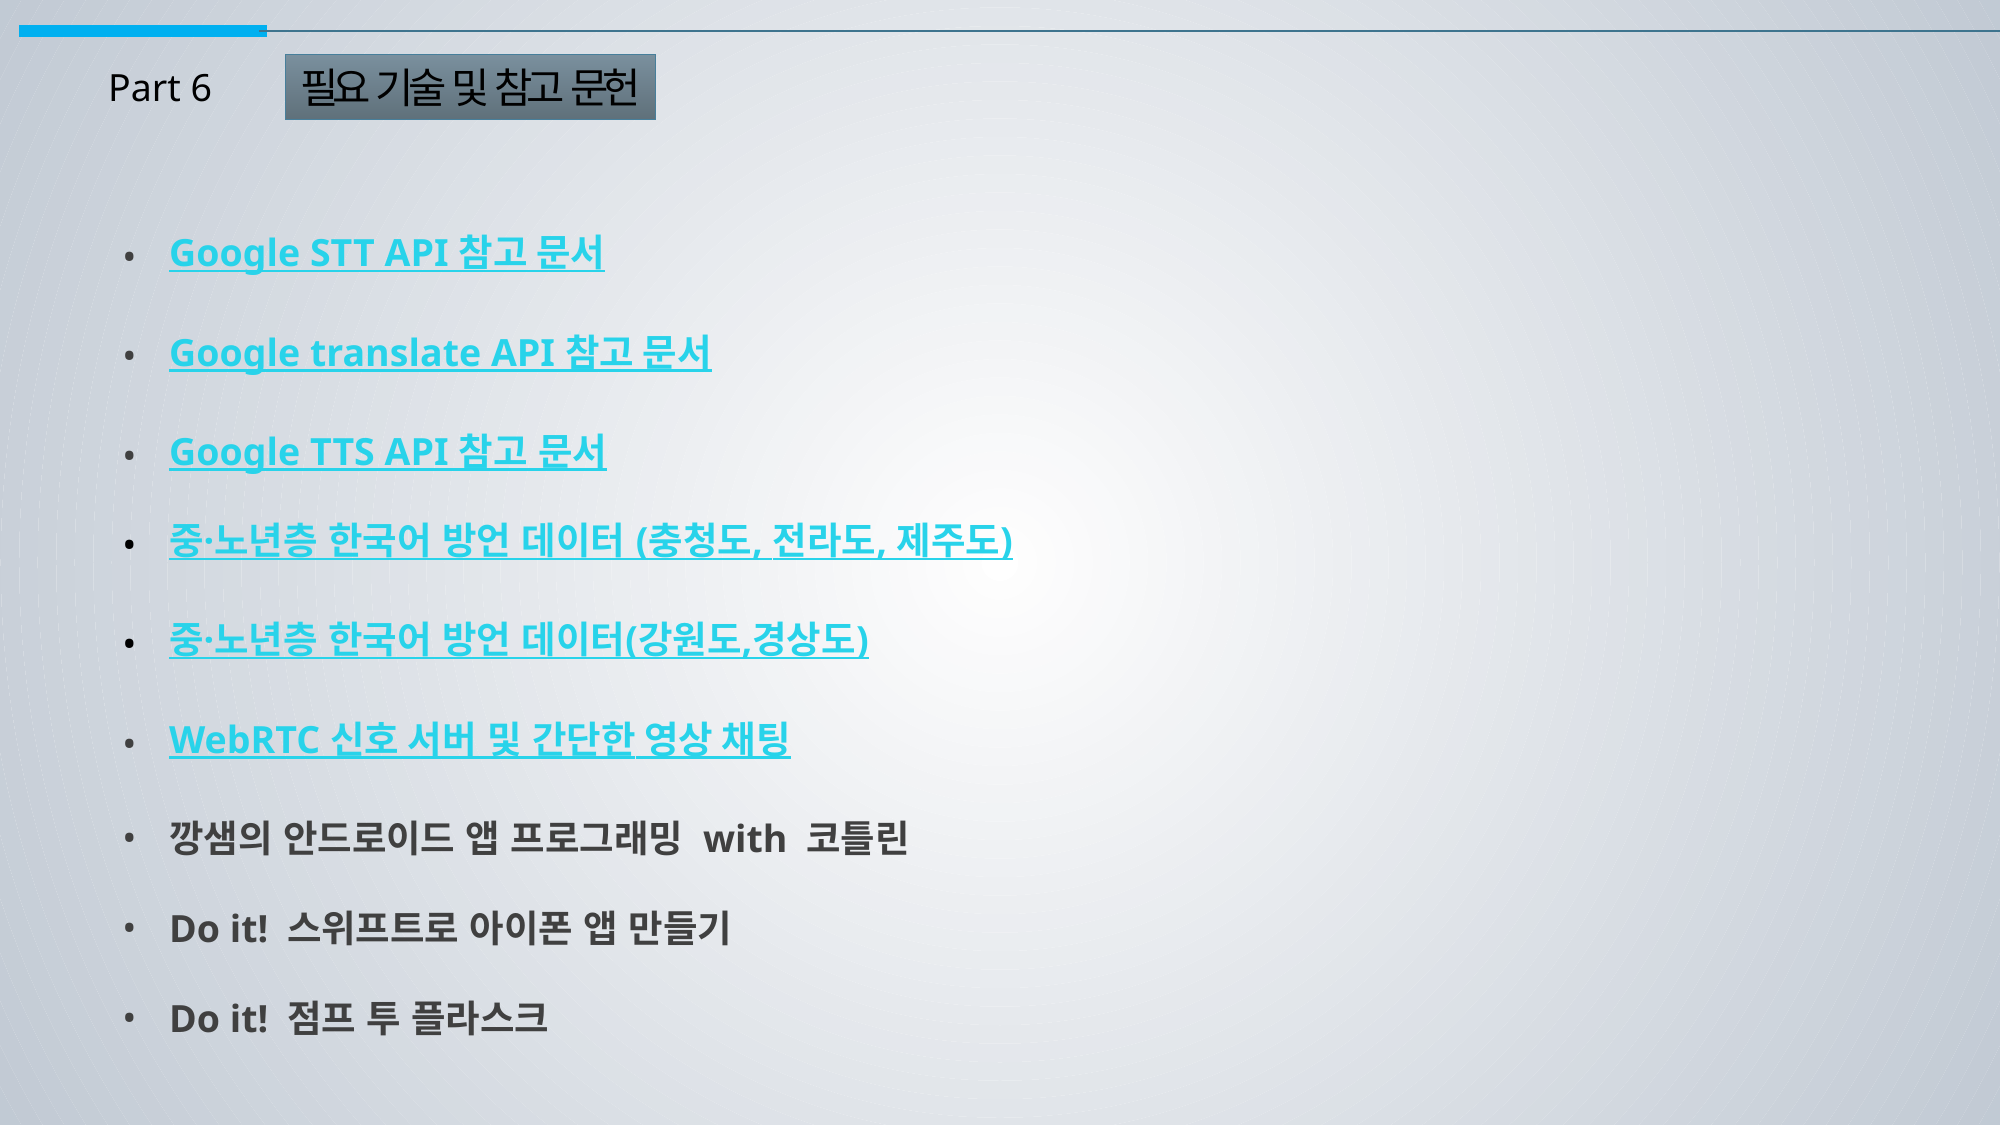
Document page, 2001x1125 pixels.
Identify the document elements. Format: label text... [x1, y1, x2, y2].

text_box Part 6 [93, 56, 227, 117]
text_box Google STT API 참고 문서 Google translate API 참고 문서 Google TTS API 참고 문서 중·노년층 한국어 방언 데이터 (충청도, 전라도, 제주도) 중·노년층 한국어 방언 데이터(강원도,경상도) WebRTC 신호 서버 및 간단한 영상 채팅 깡샘의 안드로이드 앱 프로그래밍 with 코틀린 Do it! 스위프트로 아이폰 앱 만들기 Do it! 점프 투 플라스크 [107, 221, 1754, 1048]
text_box 필요 기술 및 참고 문헌 [285, 54, 656, 120]
